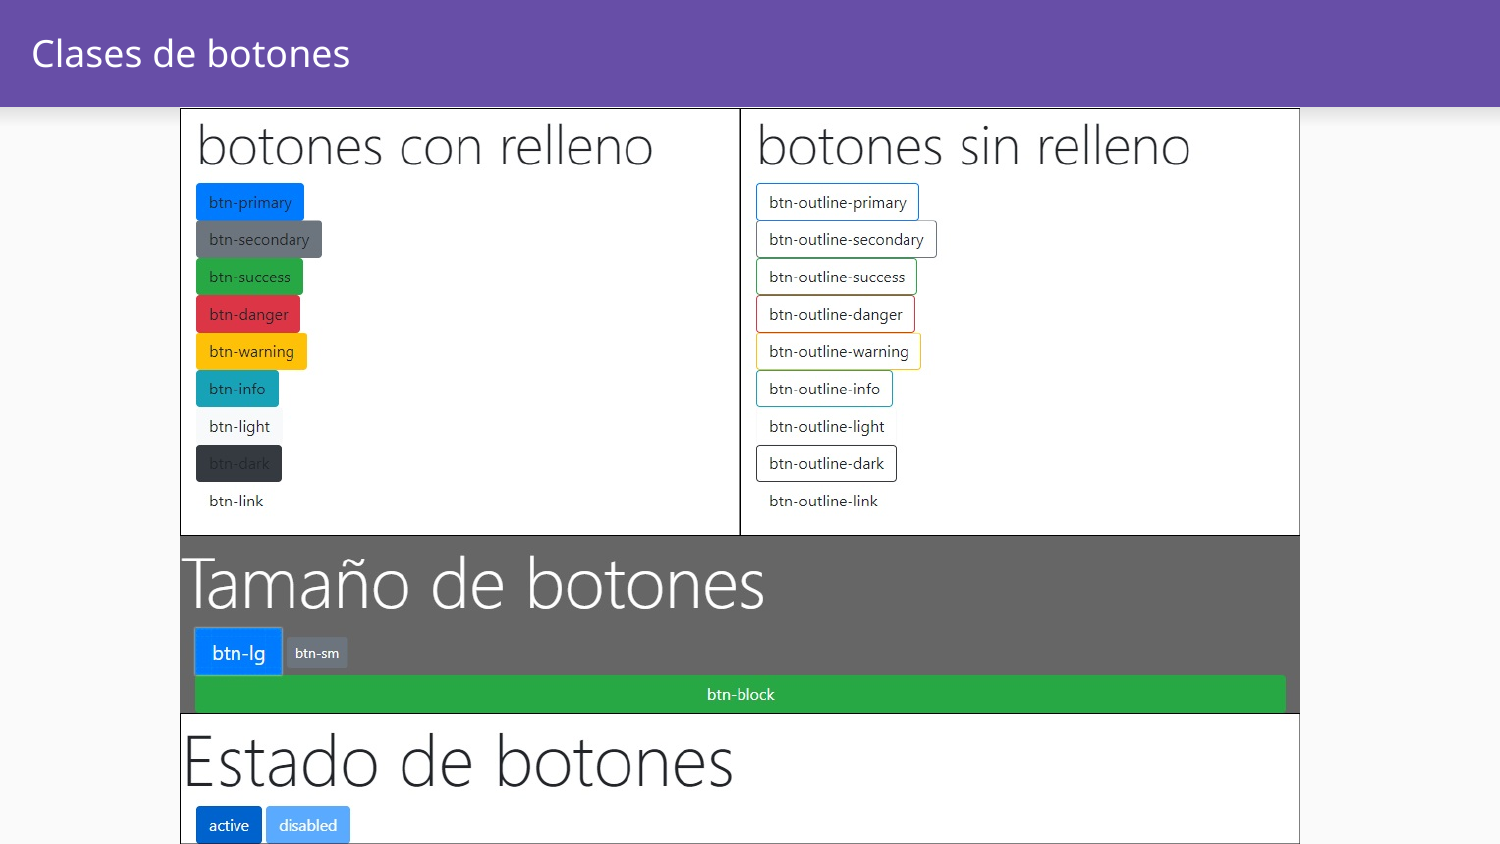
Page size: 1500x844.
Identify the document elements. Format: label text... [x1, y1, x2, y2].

title Clases de botones [16, 2, 1464, 102]
picture [180, 107, 1300, 844]
